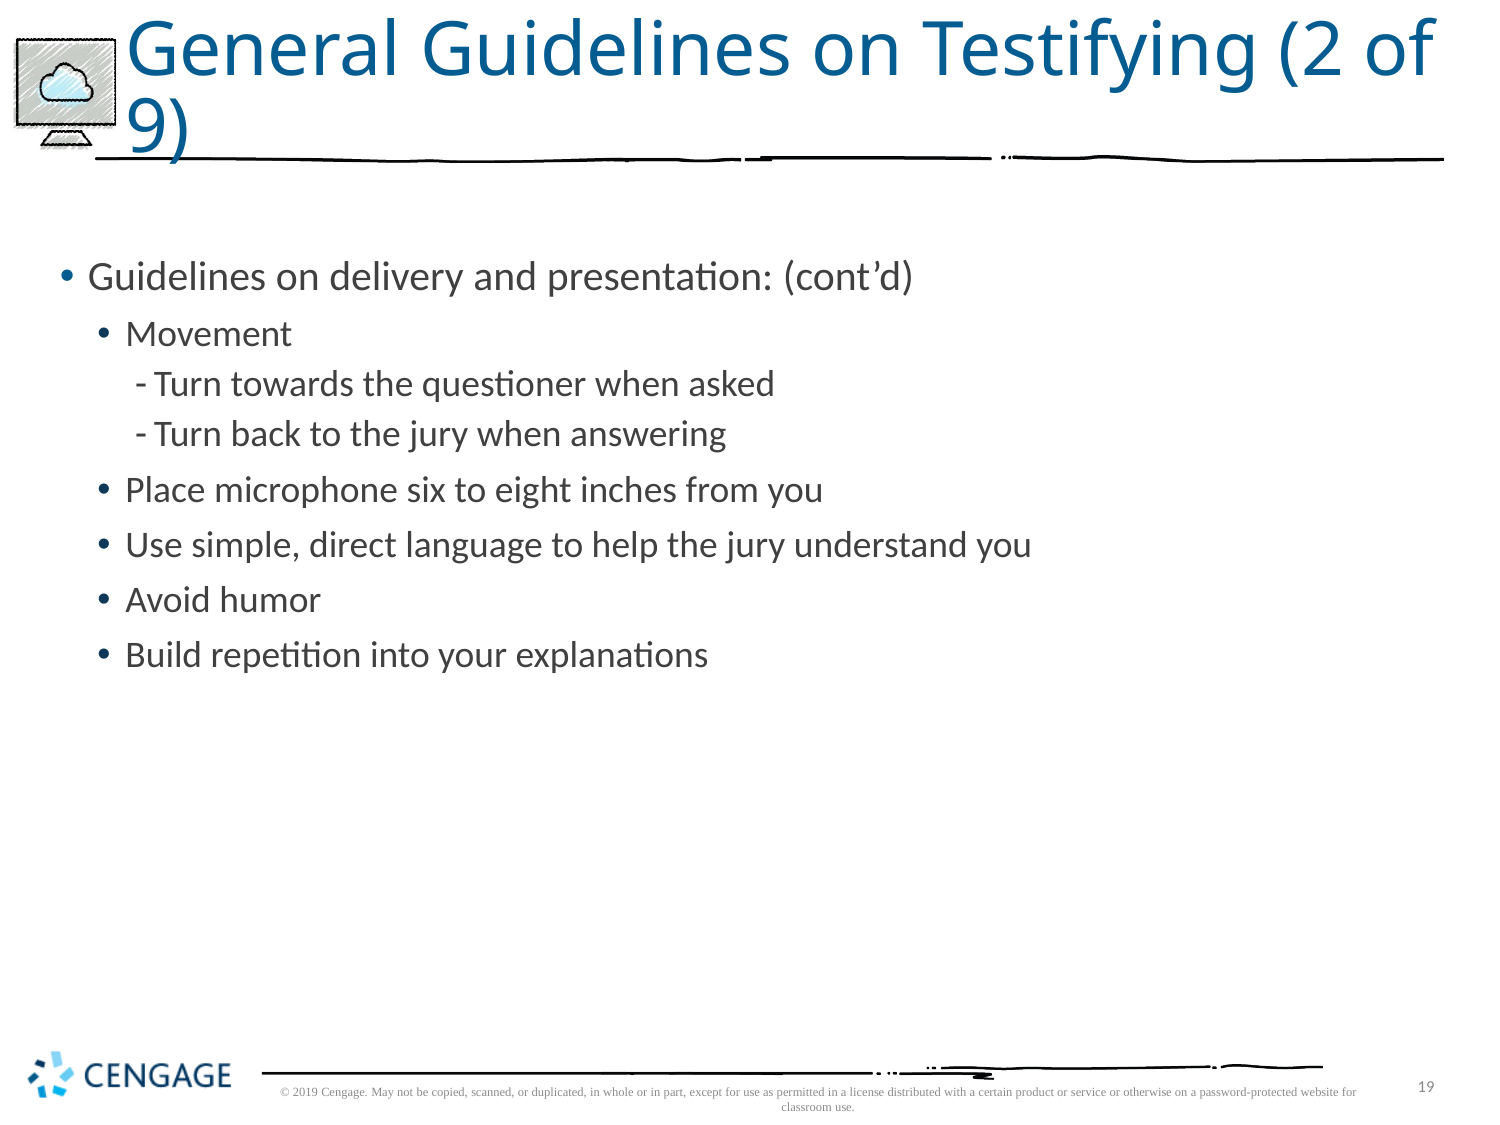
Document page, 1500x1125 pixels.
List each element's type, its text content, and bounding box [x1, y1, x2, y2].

title General Guidelines on Testifying (2 of 9) [125, 52, 1442, 130]
list Guidelines on delivery and presentation: (cont’d) Movement Turn towards the questioner when asked Turn back to the jury when answering Place microphone six to eight inches from you Use simple, direct language to help the jury understand you Avoid humor Build repetition into your explanations [59, 252, 1441, 490]
picture [7, 1037, 244, 1111]
picture [95, 155, 1444, 163]
picture [261, 1064, 1323, 1079]
footer © 2019 Cengage. May not be copied, scanned, or duplicated, in whole or in part, except for use as permitted in a license distributed with a certain product or service or otherwise on a password-protected website for classroom use. [261, 1079, 1375, 1120]
picture [12, 36, 117, 151]
